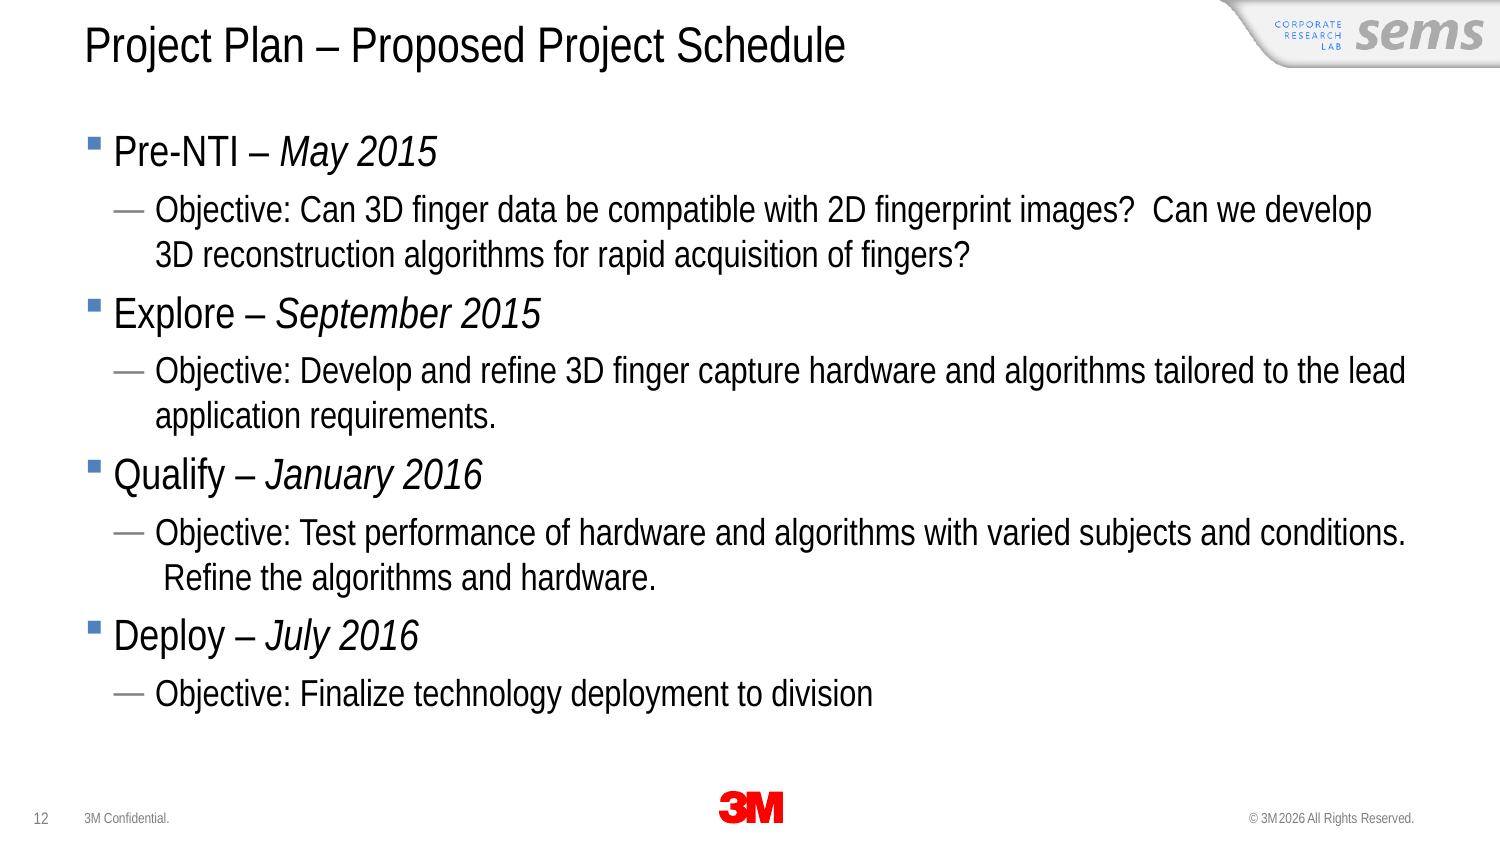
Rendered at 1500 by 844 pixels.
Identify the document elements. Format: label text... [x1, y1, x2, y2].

title Project Plan – Proposed Project Schedule [84, 21, 1413, 79]
picture [1203, 0, 1500, 72]
list Pre-NTI – May 2015 Objective: Can 3D finger data be compatible with 2D fingerprint images? Can we develop 3D reconstruction algorithms for rapid acquisition of fingers? Explore – September 2015 Objective: Develop and refine 3D finger capture hardware and algorithms tailored to the lead application requirements. Qualify – January 2016 Objective: Test performance of hardware and algorithms with varied subjects and conditions. Refine the algorithms and hardware. Deploy – July 2016 Objective: Finalize technology deployment to division [84, 123, 1413, 686]
